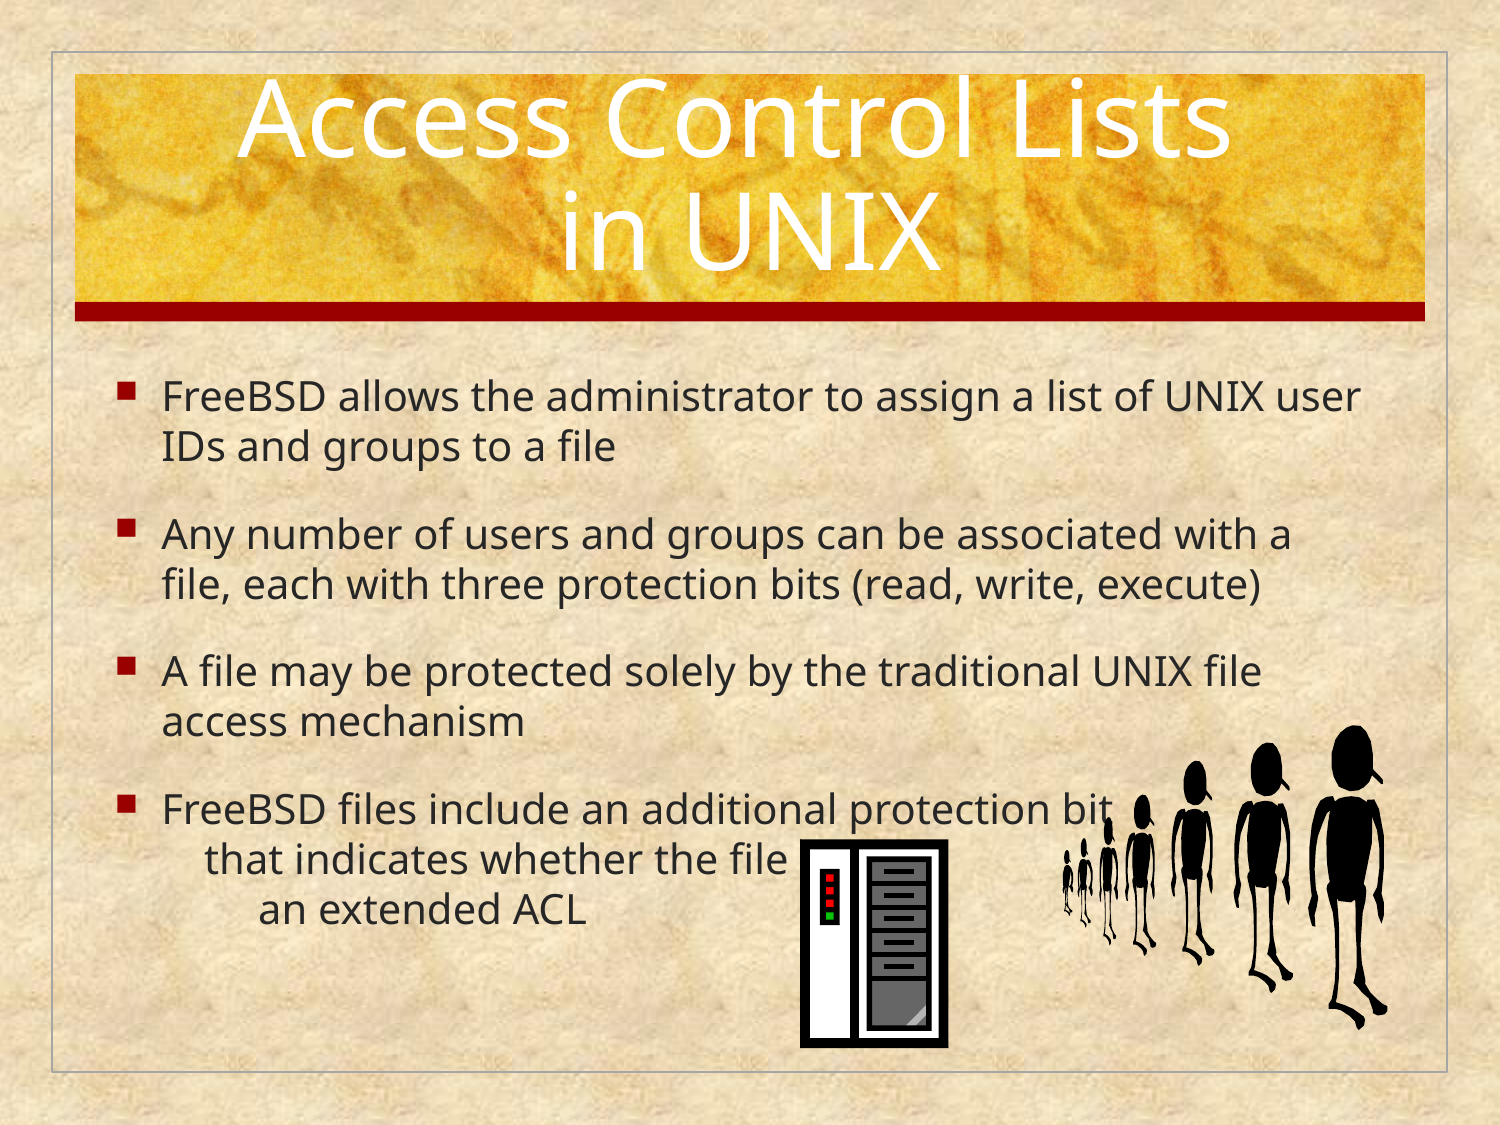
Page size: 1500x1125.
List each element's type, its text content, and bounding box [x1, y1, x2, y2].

picture [0, 0, 1500, 1125]
title Access Control Lists in UNIX [108, 74, 1392, 292]
list FreeBSD allows the administrator to assign a list of UNIX user IDs and groups to a file Any number of users and groups can be associated with a file, each with three protection bits (read, write, execute) A file may be protected solely by the traditional UNIX file access mechanism FreeBSD files include an additional protection bit that indicates whether the file has an extended ACL [99, 362, 1388, 1025]
